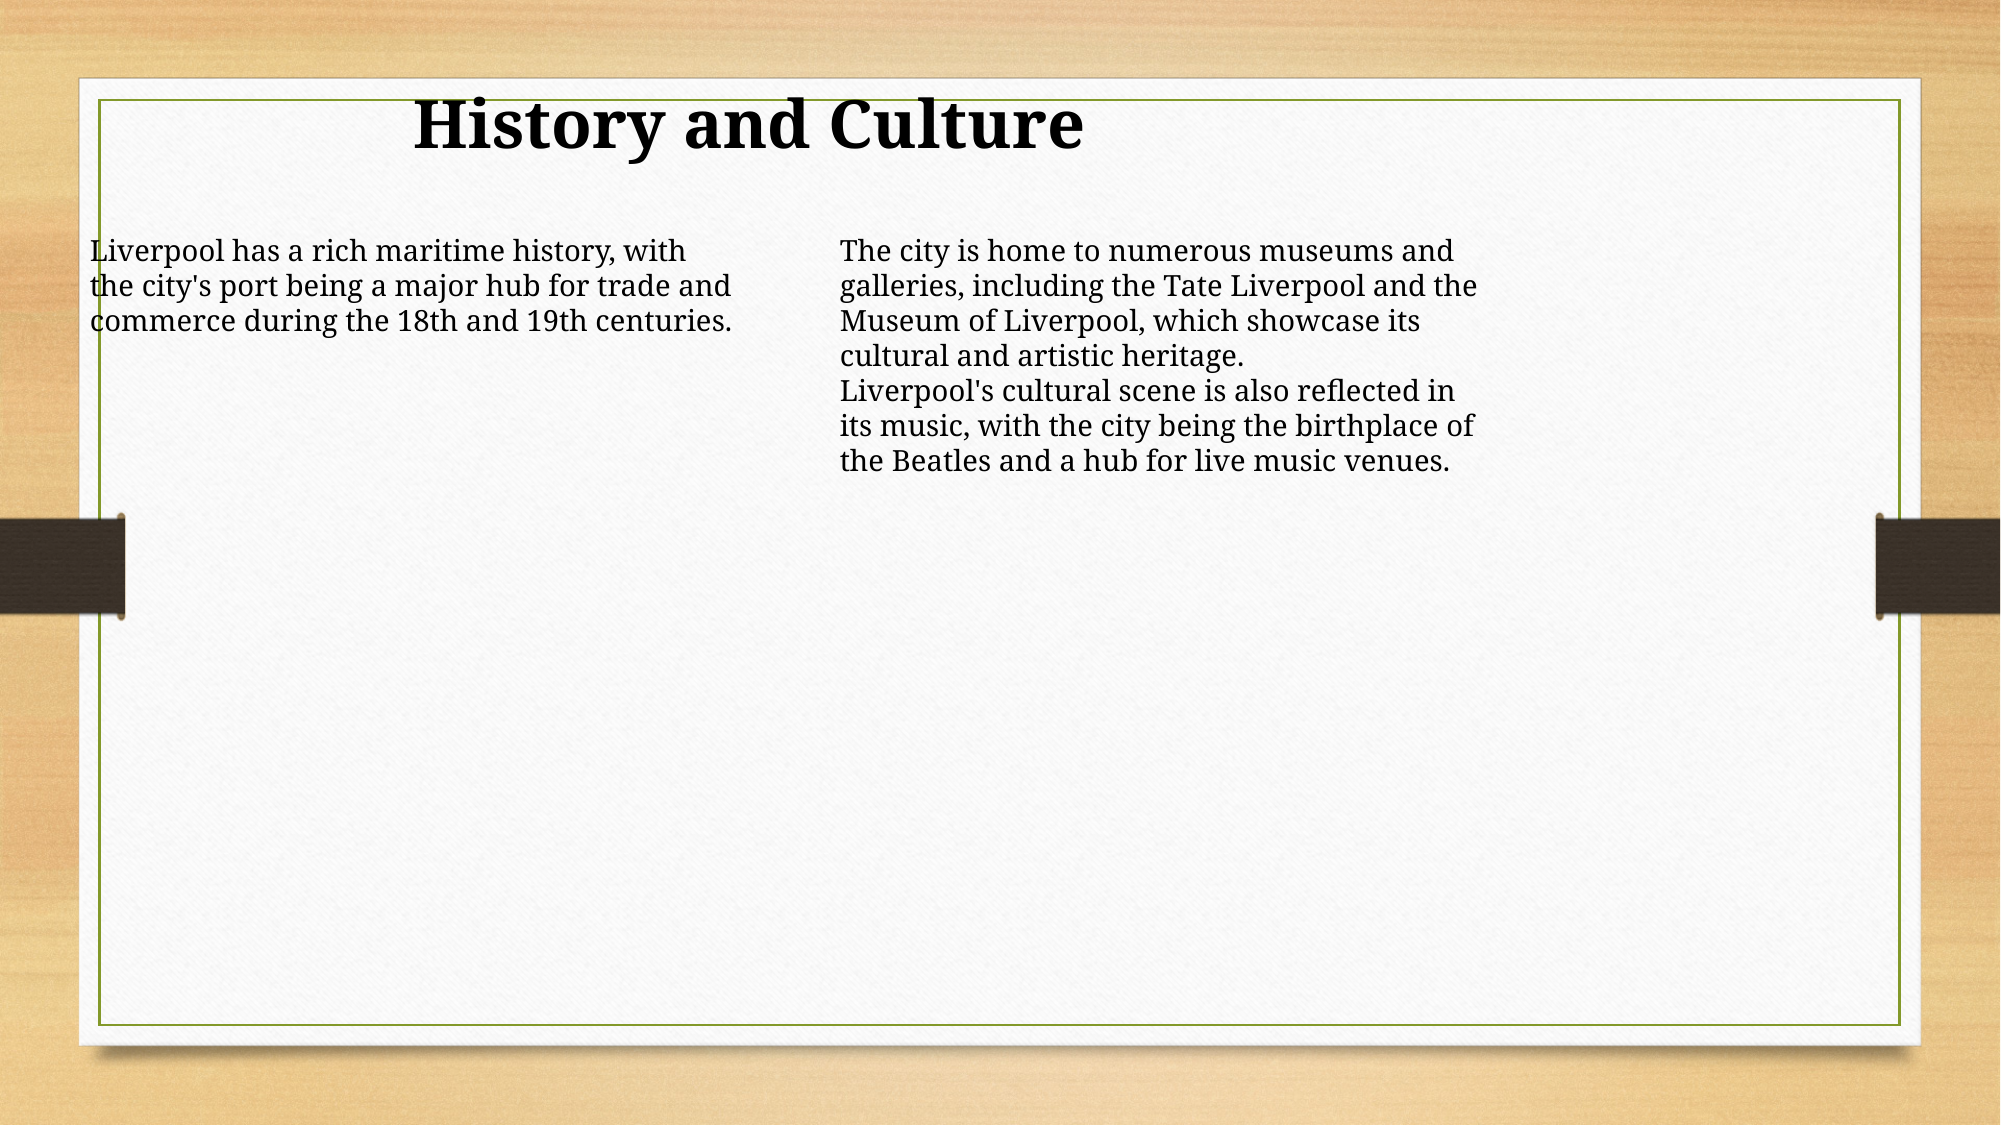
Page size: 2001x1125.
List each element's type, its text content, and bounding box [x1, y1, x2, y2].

text_box Liverpool has a rich maritime history, with the city's port being a major hub for trade and commerce during the 18th and 19th centuries. [74, 224, 750, 345]
text_box History and Culture [399, 74, 1101, 170]
picture [0, 0, 2001, 1125]
text_box The city is home to numerous museums and galleries, including the Tate Liverpool and the Museum of Liverpool, which showcase its cultural and artistic heritage. Liverpool's cultural scene is also reflected in its music, with the city being the birthplace of the Beatles and a hub for live music venues. [824, 224, 1500, 485]
